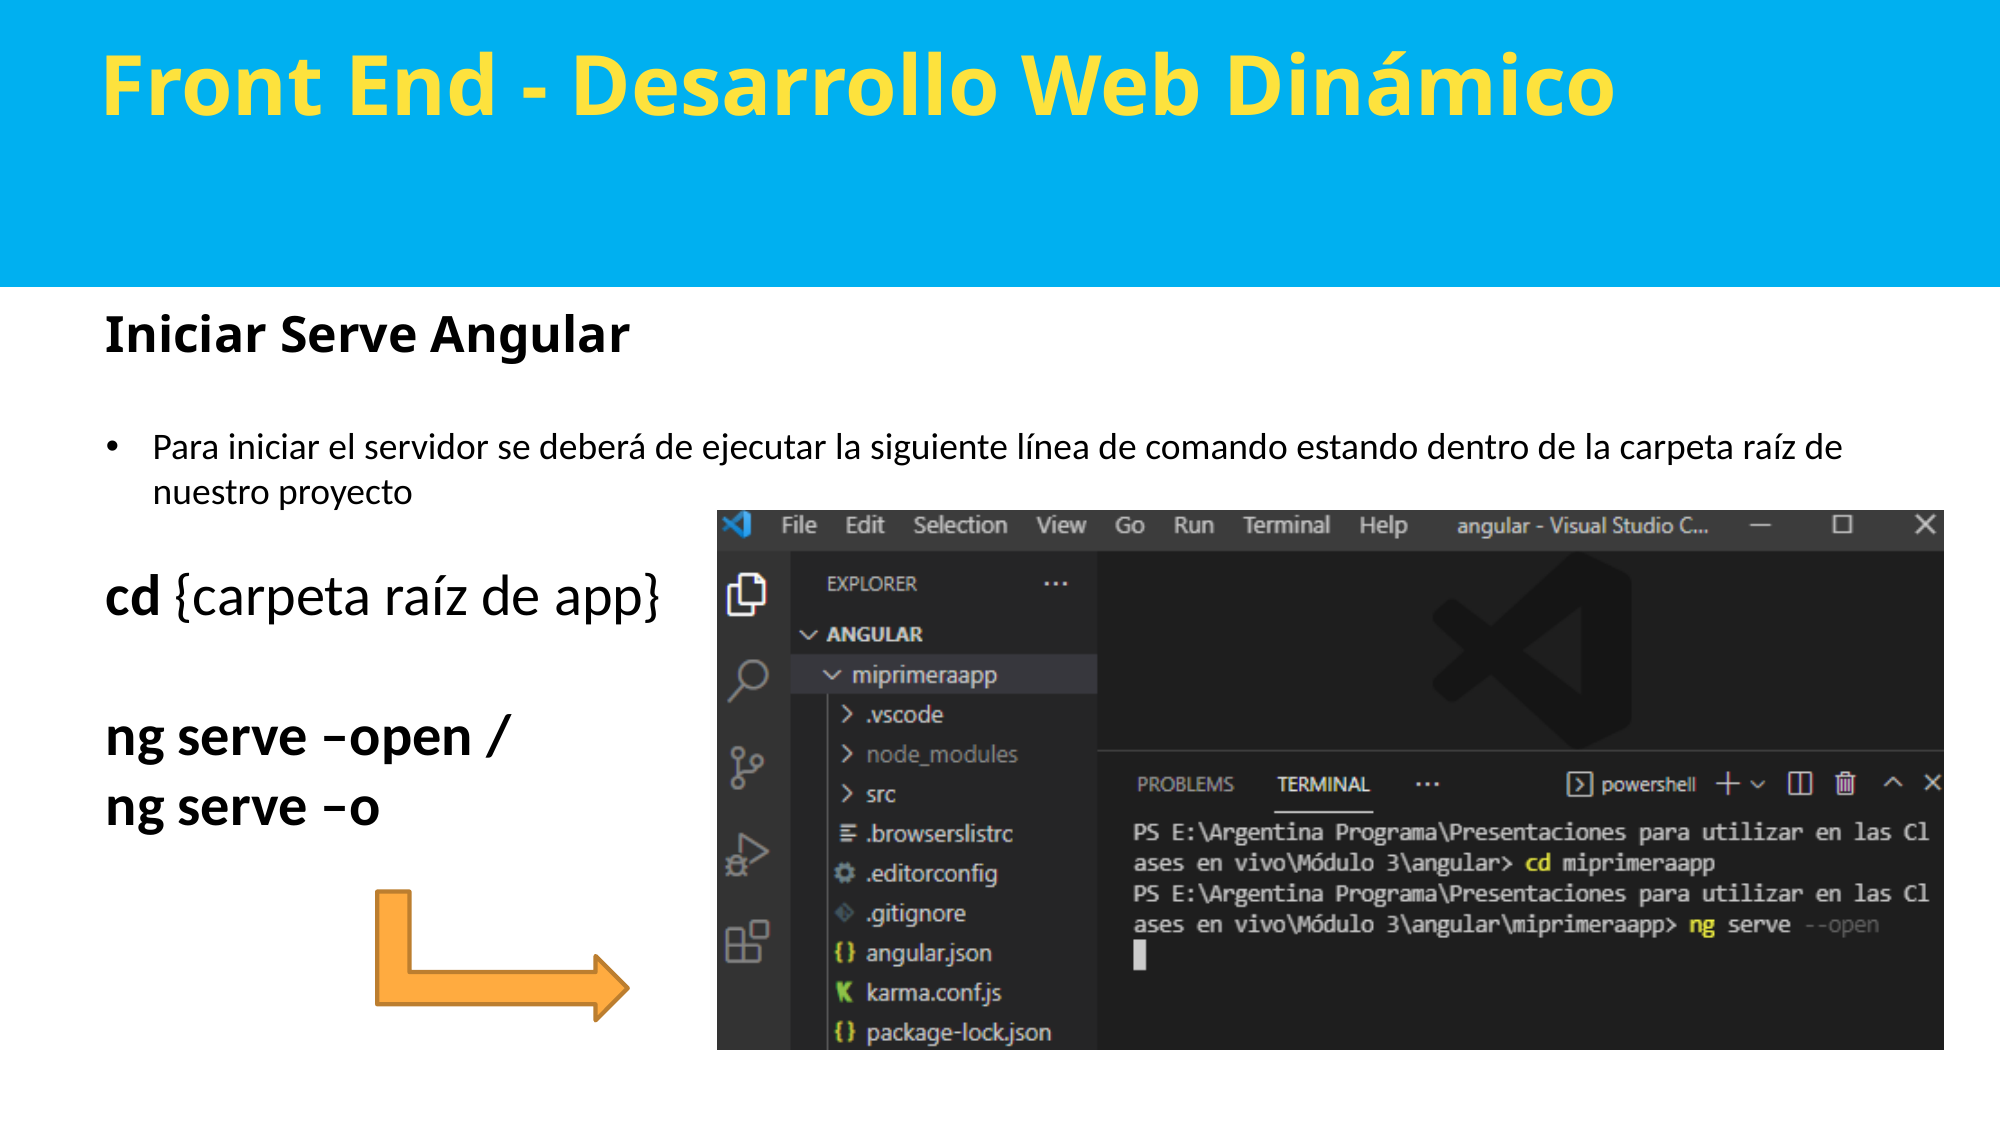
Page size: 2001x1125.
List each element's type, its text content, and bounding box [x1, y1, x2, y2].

picture [716, 509, 1944, 1050]
text_box [375, 889, 630, 1023]
text_box Front End - Desarrollo Web Dinámico [92, 24, 1901, 222]
text_box Iniciar Serve Angular Para iniciar el servidor se deberá de ejecutar la siguiente línea de comando estando dentro de la carpeta raíz de nuestro proyecto cd {carpeta raíz de app} ng serve –open / ng serve –o [85, 301, 1912, 929]
text_box [0, 0, 2000, 287]
